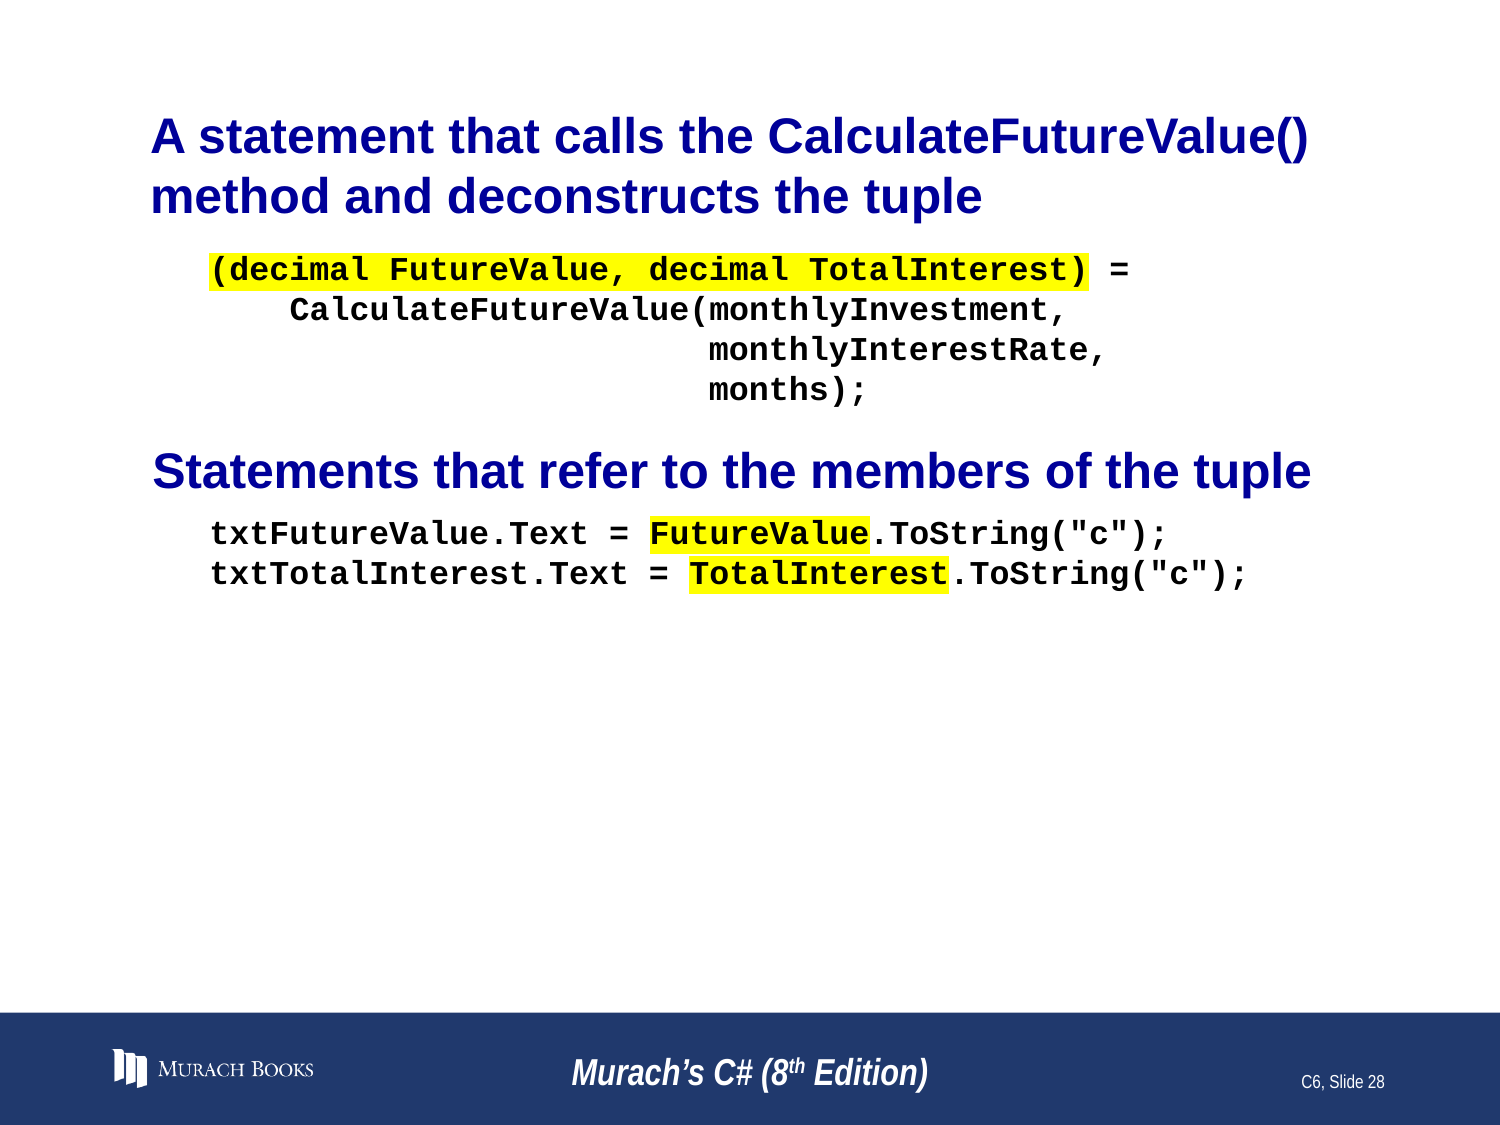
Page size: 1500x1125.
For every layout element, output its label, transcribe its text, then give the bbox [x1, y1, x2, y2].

list (decimal FutureValue, decimal TotalInterest) = CalculateFutureValue(monthlyInvestment, monthlyInterestRate, months); Statements that refer to the members of the tuple txtFutureValue.Text = FutureValue.ToString("c"); txtTotalInterest.Text = TotalInterest.ToString("c"); [137, 239, 1350, 978]
slide_number C6, Slide 28 [1087, 1025, 1400, 1100]
title A statement that calls the CalculateFutureValue() method and deconstructs the tuple [150, 102, 1350, 224]
slide_number Murach’s C# (8th Edition) [450, 1025, 1050, 1100]
footer [12, 1025, 450, 1100]
